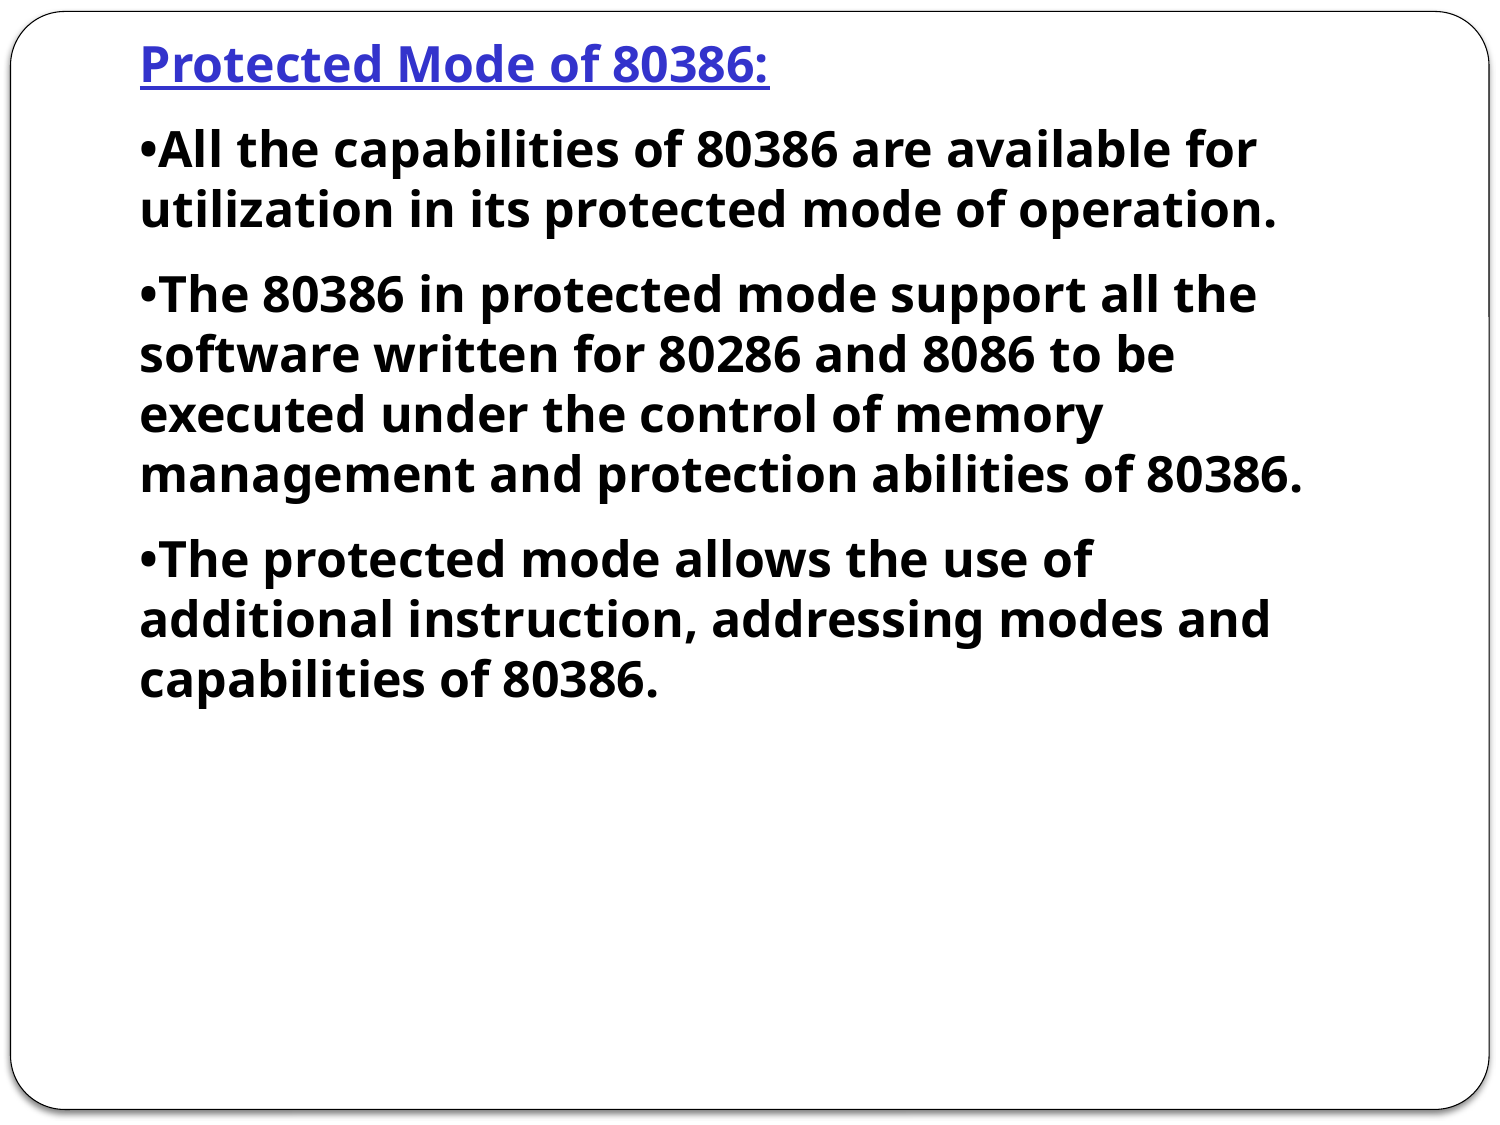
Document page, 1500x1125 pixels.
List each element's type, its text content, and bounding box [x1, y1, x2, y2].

text_box Protected Mode of 80386: •All the capabilities of 80386 are available for utilization in its protected mode of operation. •The 80386 in protected mode support all the software written for 80286 and 8086 to be executed under the control of memory management and protection abilities of 80386. •The protected mode allows the use of additional instruction, addressing modes and capabilities of 80386. [125, 24, 1363, 800]
